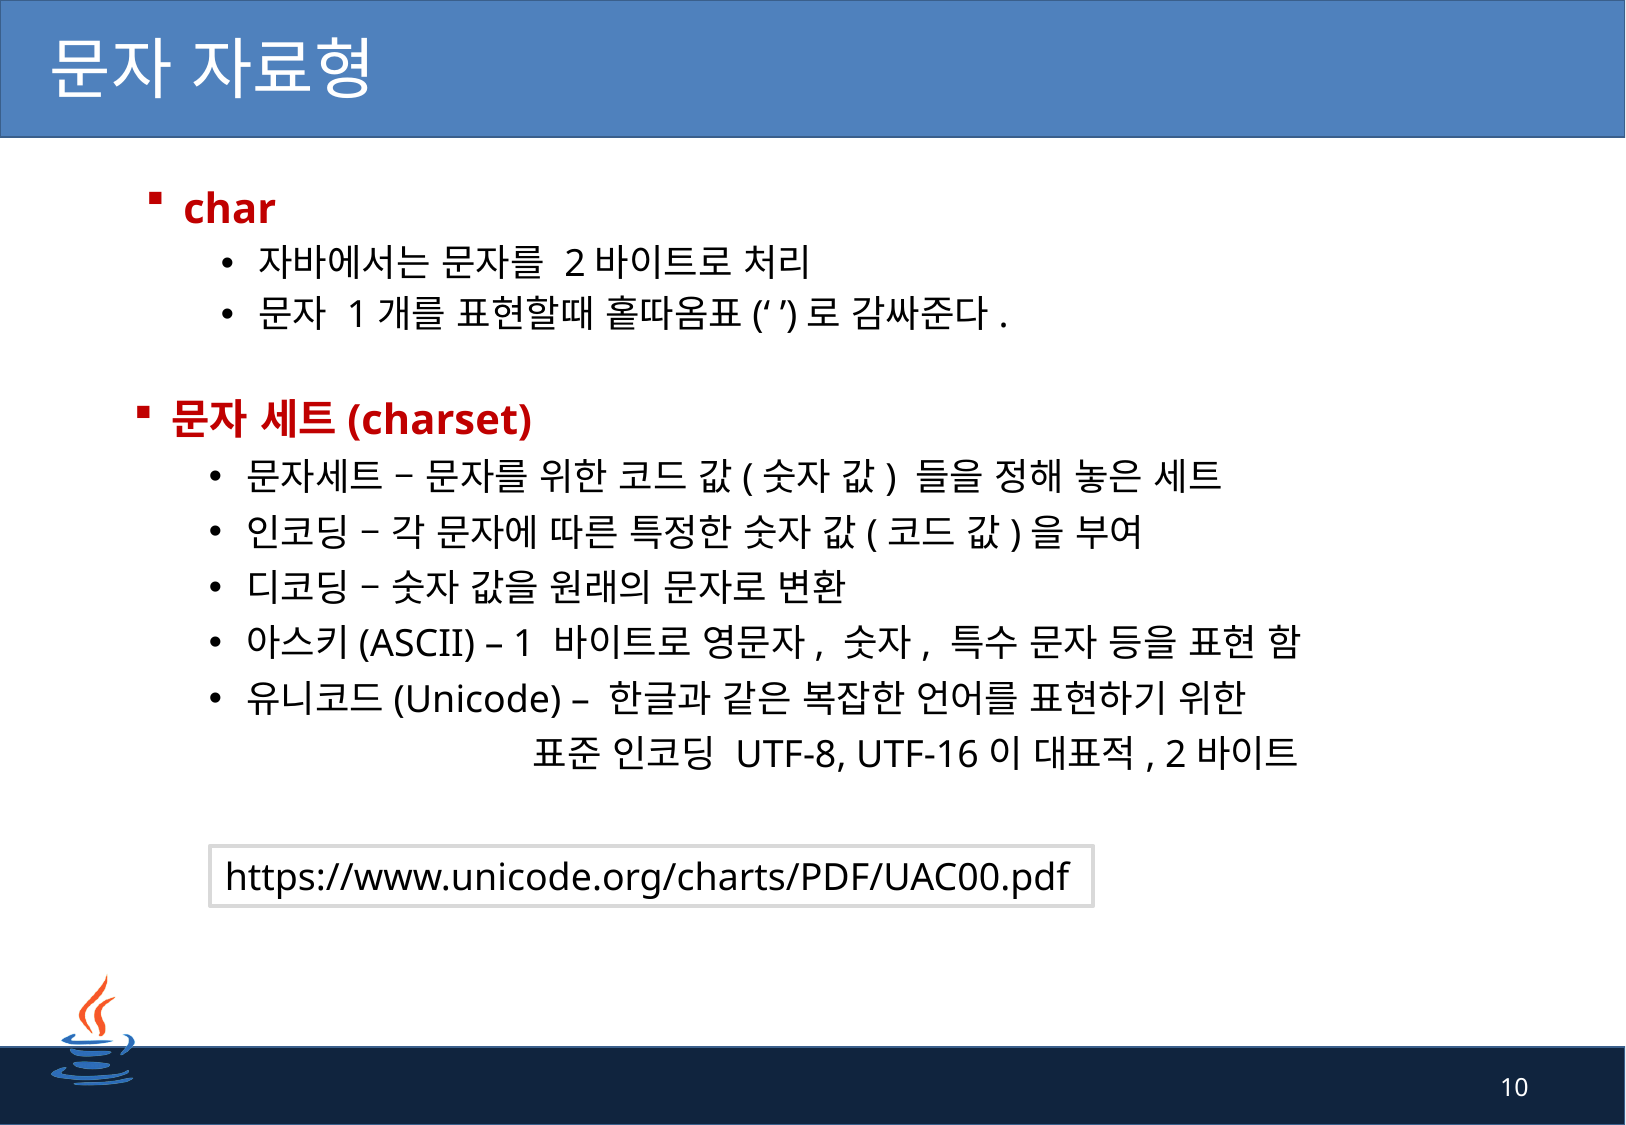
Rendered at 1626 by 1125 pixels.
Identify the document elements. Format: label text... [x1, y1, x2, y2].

picture [38, 973, 151, 1086]
text_box char 자바에서는 문자를 2바이트로 처리 문자 1개를 표현할때 홑따옴표(‘ ’)로 감싸준다. [131, 172, 1545, 386]
slide_number 10 [1452, 1058, 1544, 1119]
text_box 문자 세트(charset) 문자세트 – 문자를 위한 코드 값(숫자 값) 들을 정해 놓은 세트 인코딩 – 각 문자에 따른 특정한 숫자 값(코드 값)을 부여 디코딩 – 숫자 값을 원래의 문자로 변환 아스키(ASCII) – 1 바이트로 영문자, 숫자, 특수 문자 등을 표현 함 유니코드(Unicode) – 한글과 같은 복잡한 언어를 표현하기 위한 표준 인코딩 UTF-8, UTF-16이 대표적, 2바이트 [119, 385, 1534, 773]
text_box https://www.unicode.org/charts/PDF/UAC00.pdf [208, 844, 1095, 908]
title 문자 자료형 [0, 0, 1018, 138]
